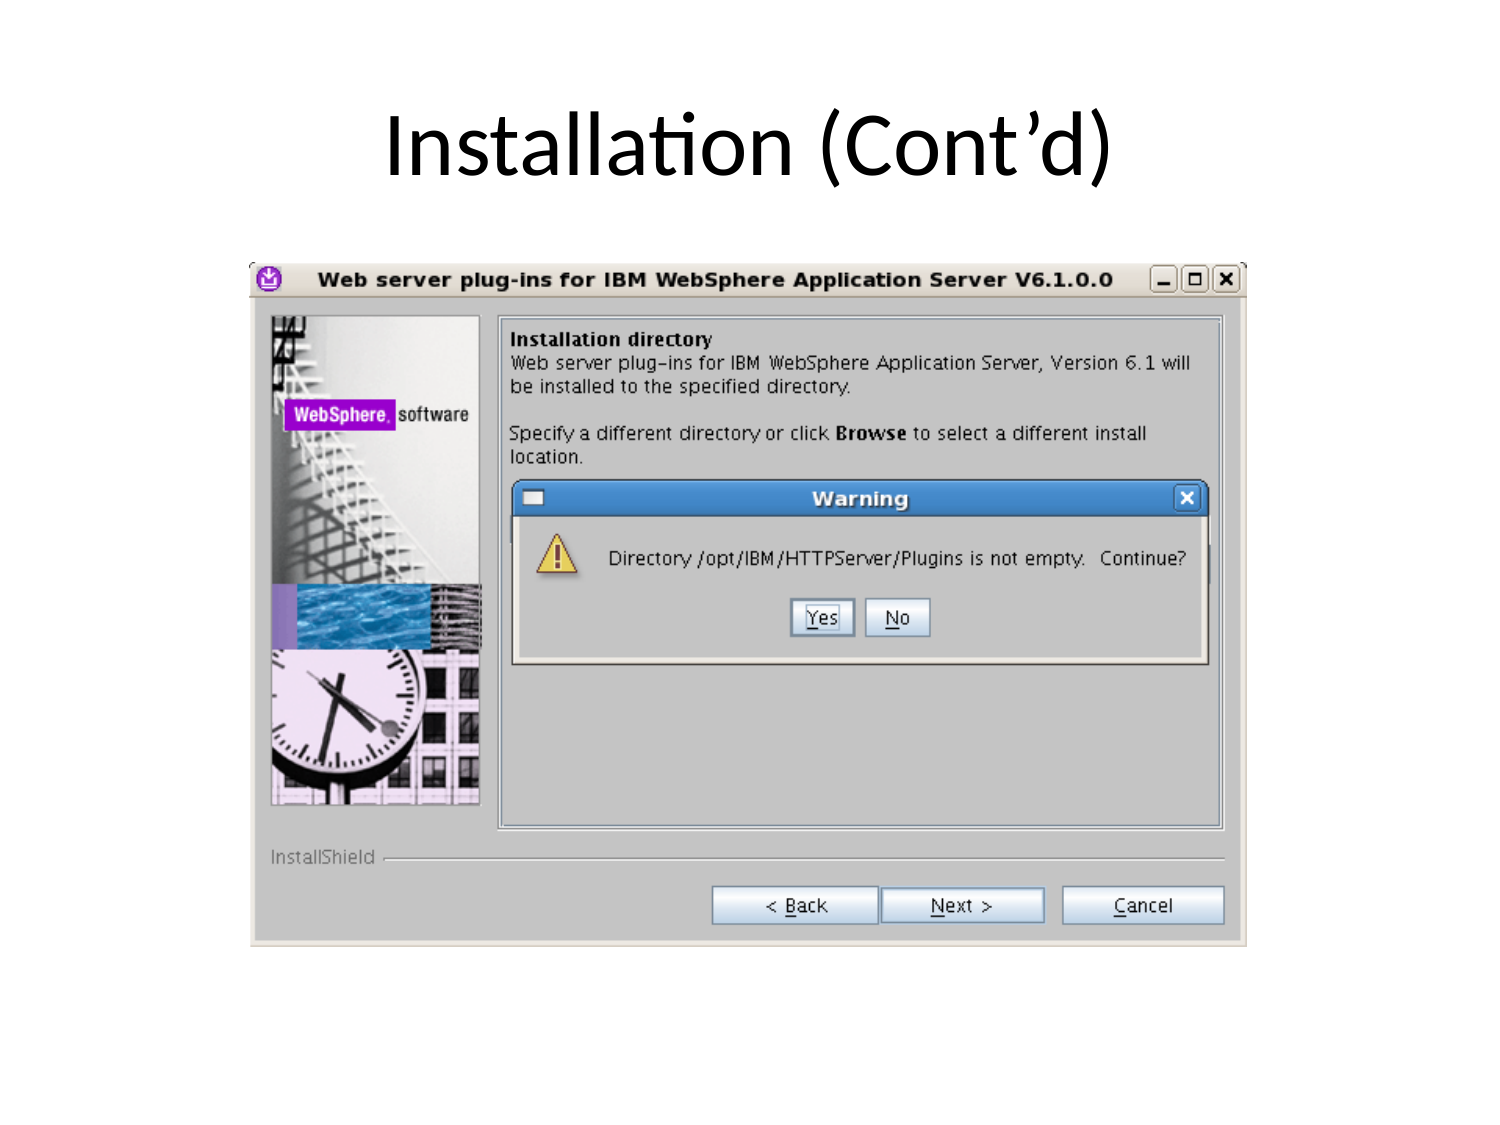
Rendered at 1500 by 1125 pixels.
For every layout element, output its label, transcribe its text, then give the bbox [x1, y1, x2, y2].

title Installation (Cont’d) [75, 45, 1425, 233]
picture [249, 262, 1247, 948]
